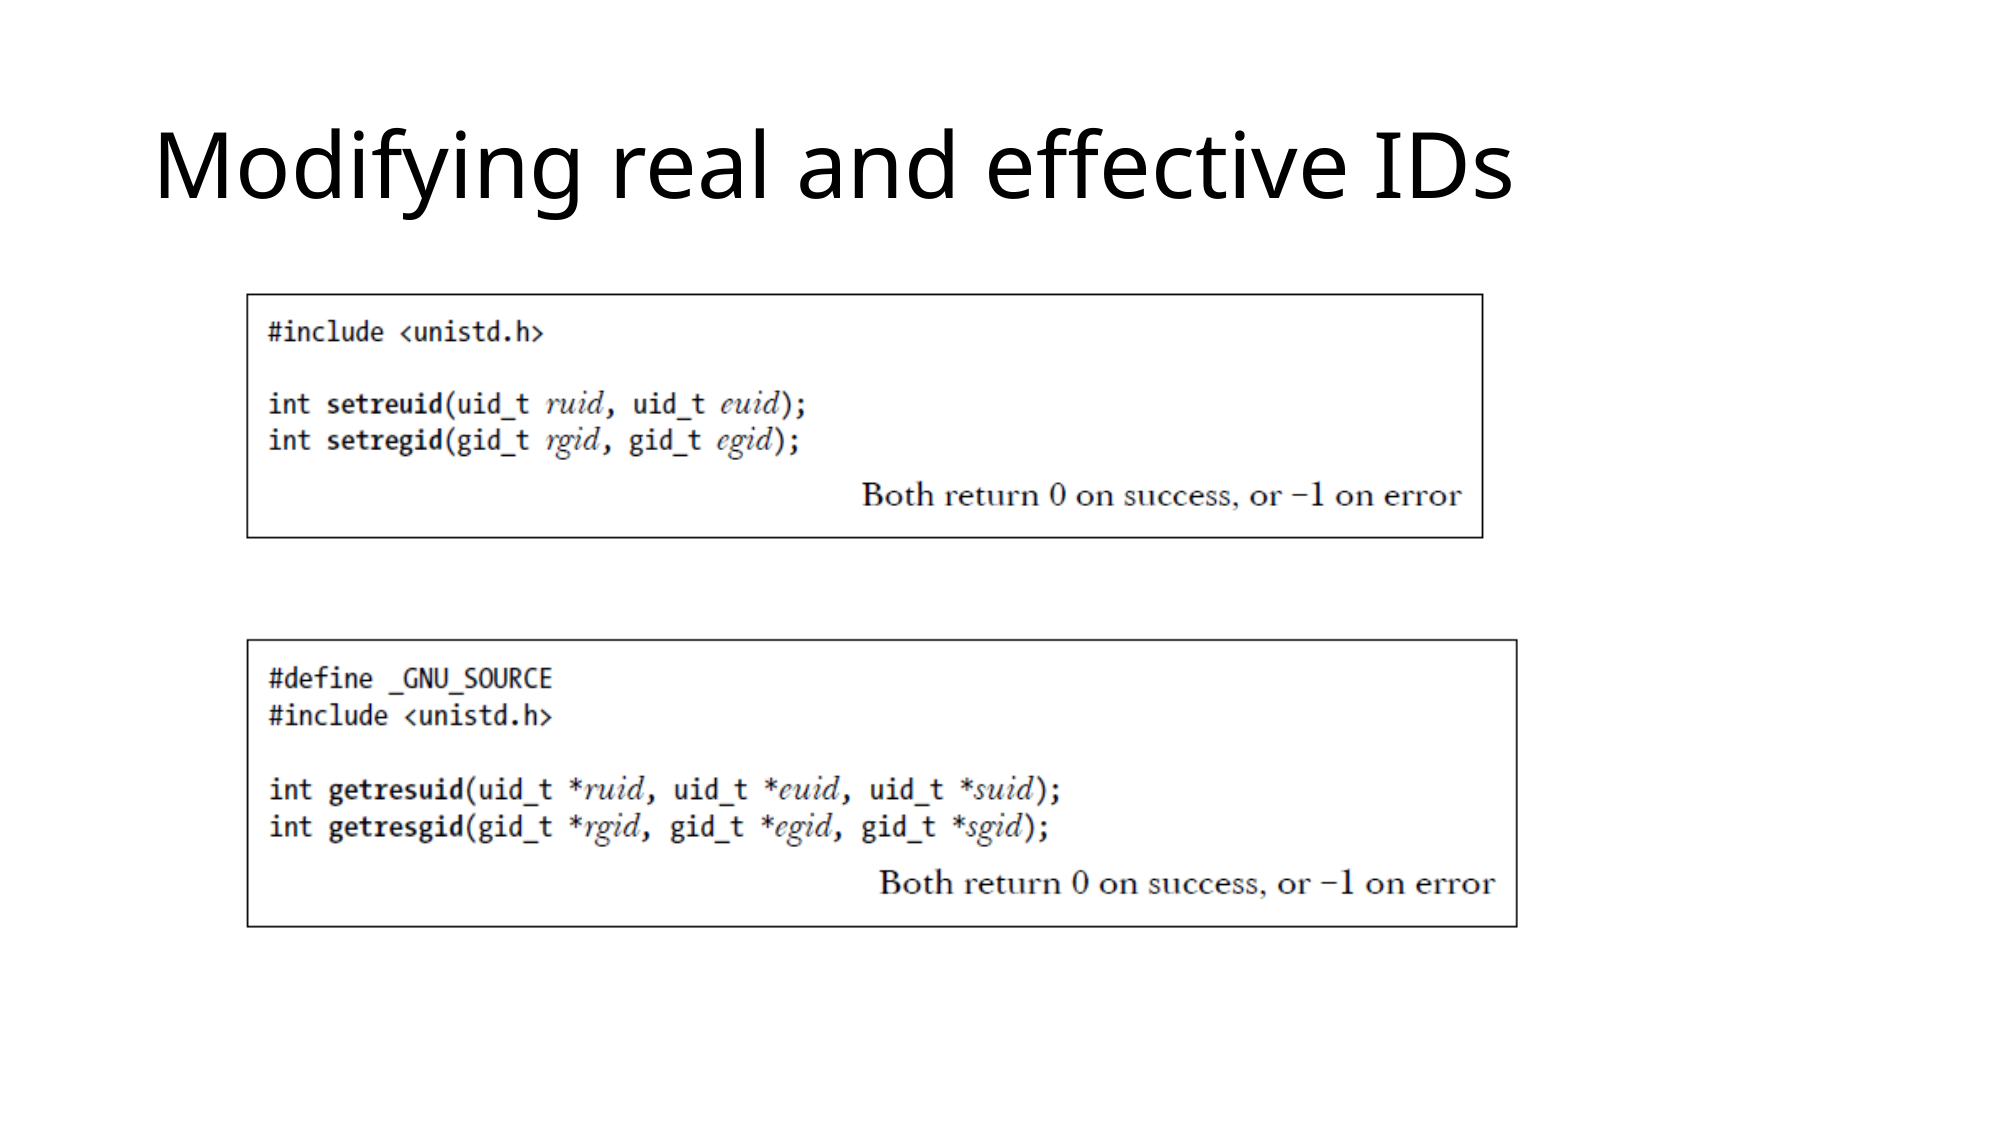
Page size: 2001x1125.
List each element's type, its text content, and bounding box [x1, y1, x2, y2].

title Modifying real and effective IDs [137, 59, 1863, 278]
picture [237, 626, 1553, 937]
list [232, 289, 1521, 569]
